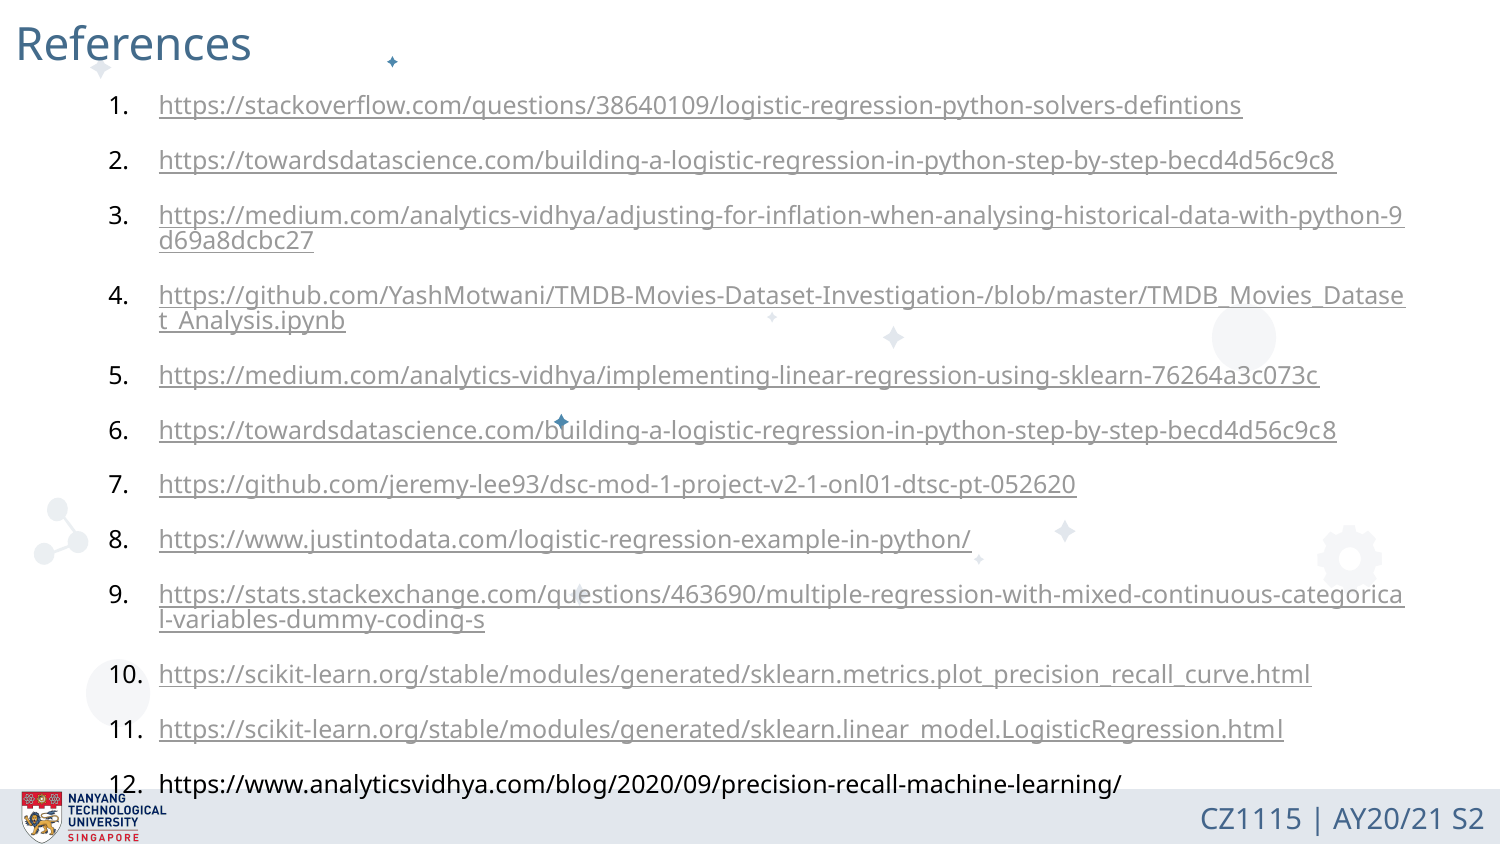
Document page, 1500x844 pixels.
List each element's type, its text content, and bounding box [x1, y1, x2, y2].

text_box CZ1115 | AY20/21 S2 [187, 789, 1500, 844]
title References [0, 0, 828, 89]
text_box https://stackoverflow.com/questions/38640109/logistic-regression-python-solvers-defintions https://towardsdatascience.com/building-a-logistic-regression-in-python-step-by-step-becd4d56c9c8 https://medium.com/analytics-vidhya/adjusting-for-inflation-when-analysing-historical-data-with-python-9d69a8dcbc27 https://github.com/YashMotwani/TMDB-Movies-Dataset-Investigation-/blob/master/TMDB_Movies_Dataset_Analysis.ipynb https://medium.com/analytics-vidhya/implementing-linear-regression-using-sklearn-76264a3c073c https://towardsdatascience.com/building-a-logistic-regression-in-python-step-by-step-becd4d56c9c8 https://github.com/jeremy-lee93/dsc-mod-1-project-v2-1-onl01-dtsc-pt-052620 https://www.justintodata.com/logistic-regression-example-in-python/ https://stats.stackexchange.com/questions/463690/multiple-regression-with-mixed-continuous-categorical-variables-dummy-coding-s https://scikit-learn.org/stable/modules/generated/sklearn.metrics.plot_precision_recall_curve.html https://scikit-learn.org/stable/modules/generated/sklearn.linear_model.LogisticRegression.html https://www.analyticsvidhya.com/blog/2020/09/precision-recall-machine-learning/ [68, 74, 1424, 739]
picture [0, 790, 188, 844]
